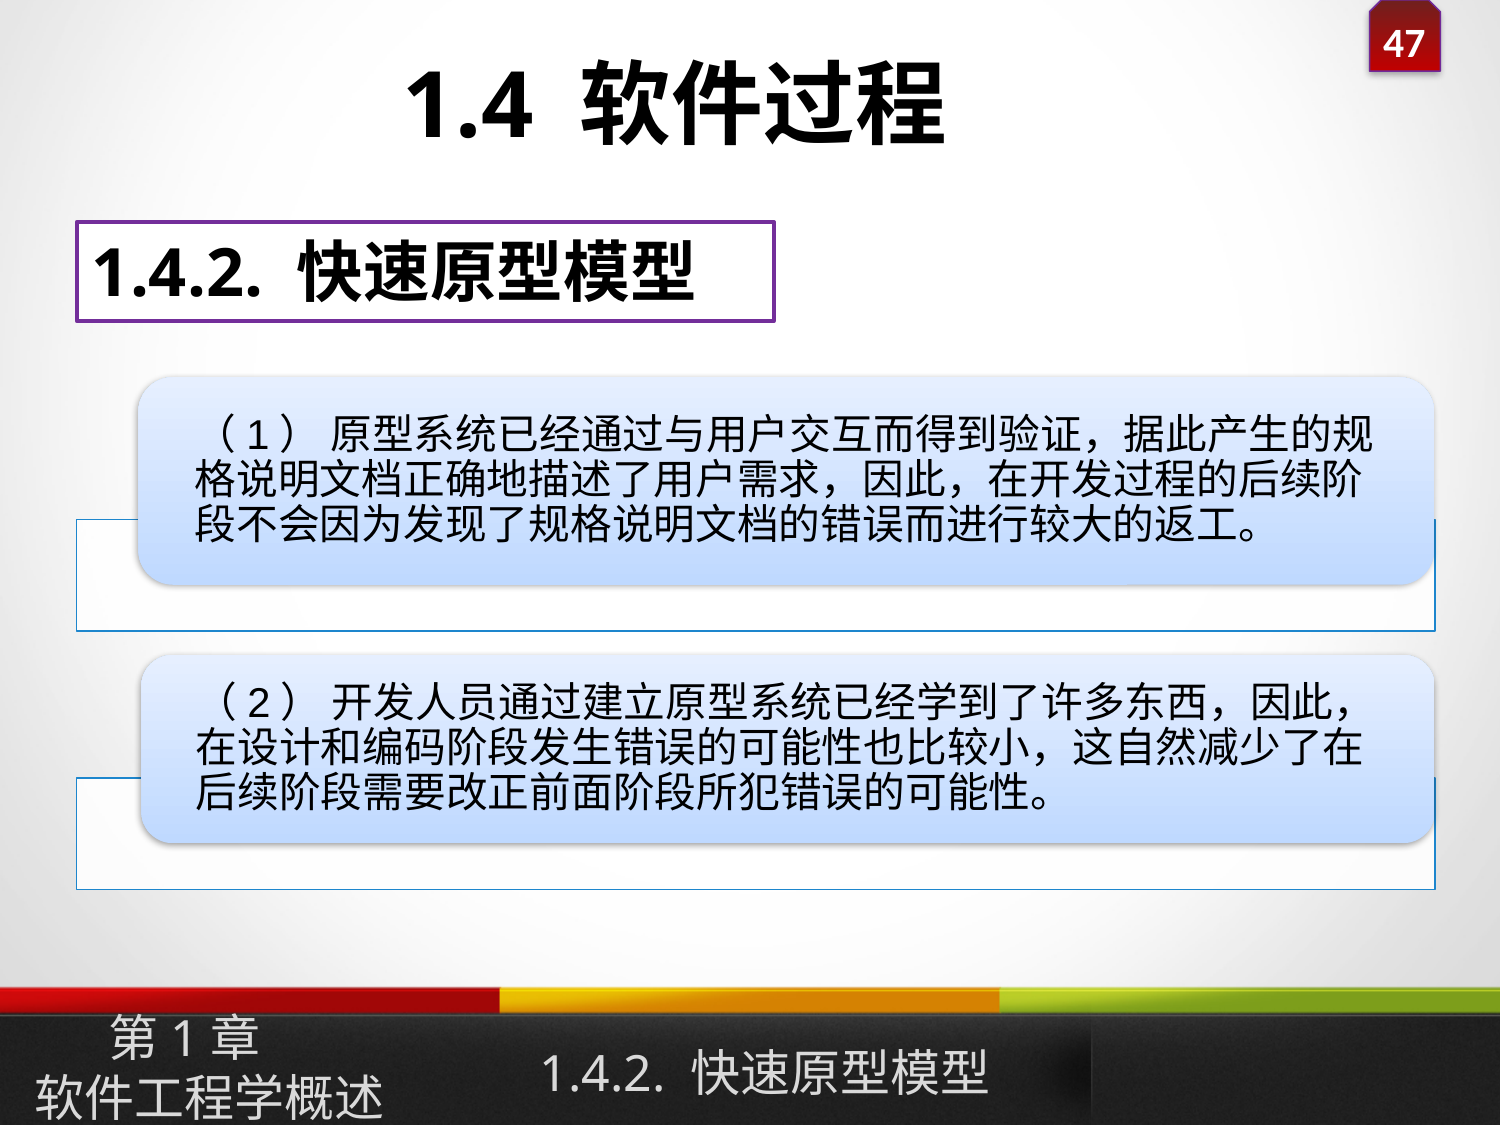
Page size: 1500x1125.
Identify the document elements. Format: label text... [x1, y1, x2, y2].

title 1.4 软件过程 [0, 6, 1351, 195]
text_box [76, 373, 1436, 894]
picture [0, 0, 1500, 1125]
list 1.4.2. 快速原型模型 [75, 220, 776, 323]
text_box 1.4.2. 快速原型模型 [458, 1032, 1073, 1111]
